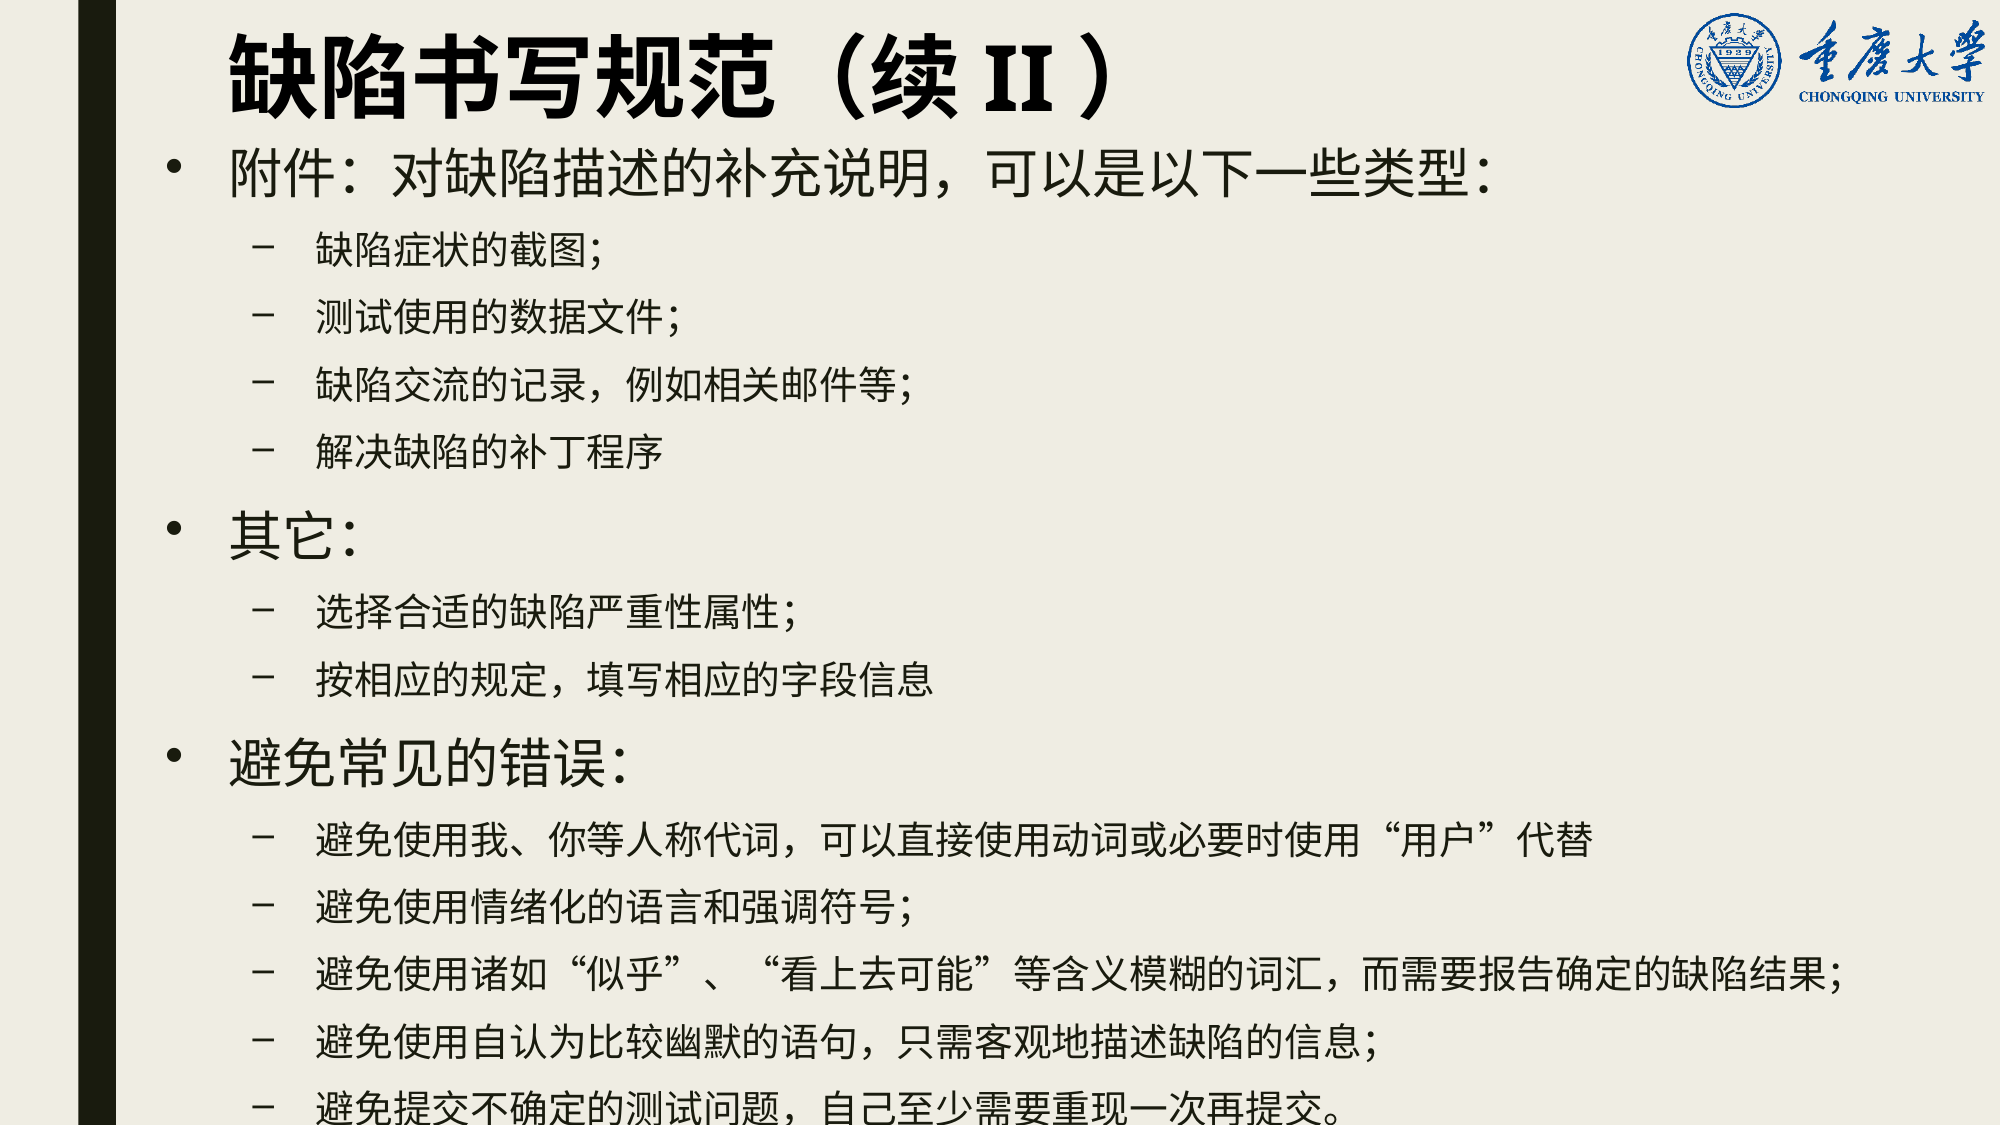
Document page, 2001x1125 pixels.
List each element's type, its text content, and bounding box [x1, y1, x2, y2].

title 缺陷书写规范（续II） [212, 25, 1788, 119]
list 附件：对缺陷描述的补充说明，可以是以下一些类型： 缺陷症状的截图； 测试使用的数据文件； 缺陷交流的记录，例如相关邮件等； 解决缺陷的补丁程序 其它： 选择合适的缺陷严重性属性； 按相应的规定，填写相应的字段信息 避免常见的错误： 避免使用我、你等人称代词，可以直接使用动词或必要时使用“用户”代替 避免使用情绪化的语言和强调符号； 避免使用诸如“似乎”、“看上去可能”等含义模糊的词汇，而需要报告确定的缺陷结果； 避免使用自认为比较幽默的语句，只需客观地描述缺陷的信息； 避免提交不确定的测试问题，自己至少需要重现一次再提交。 [150, 119, 2000, 1125]
picture [1687, 13, 1985, 108]
